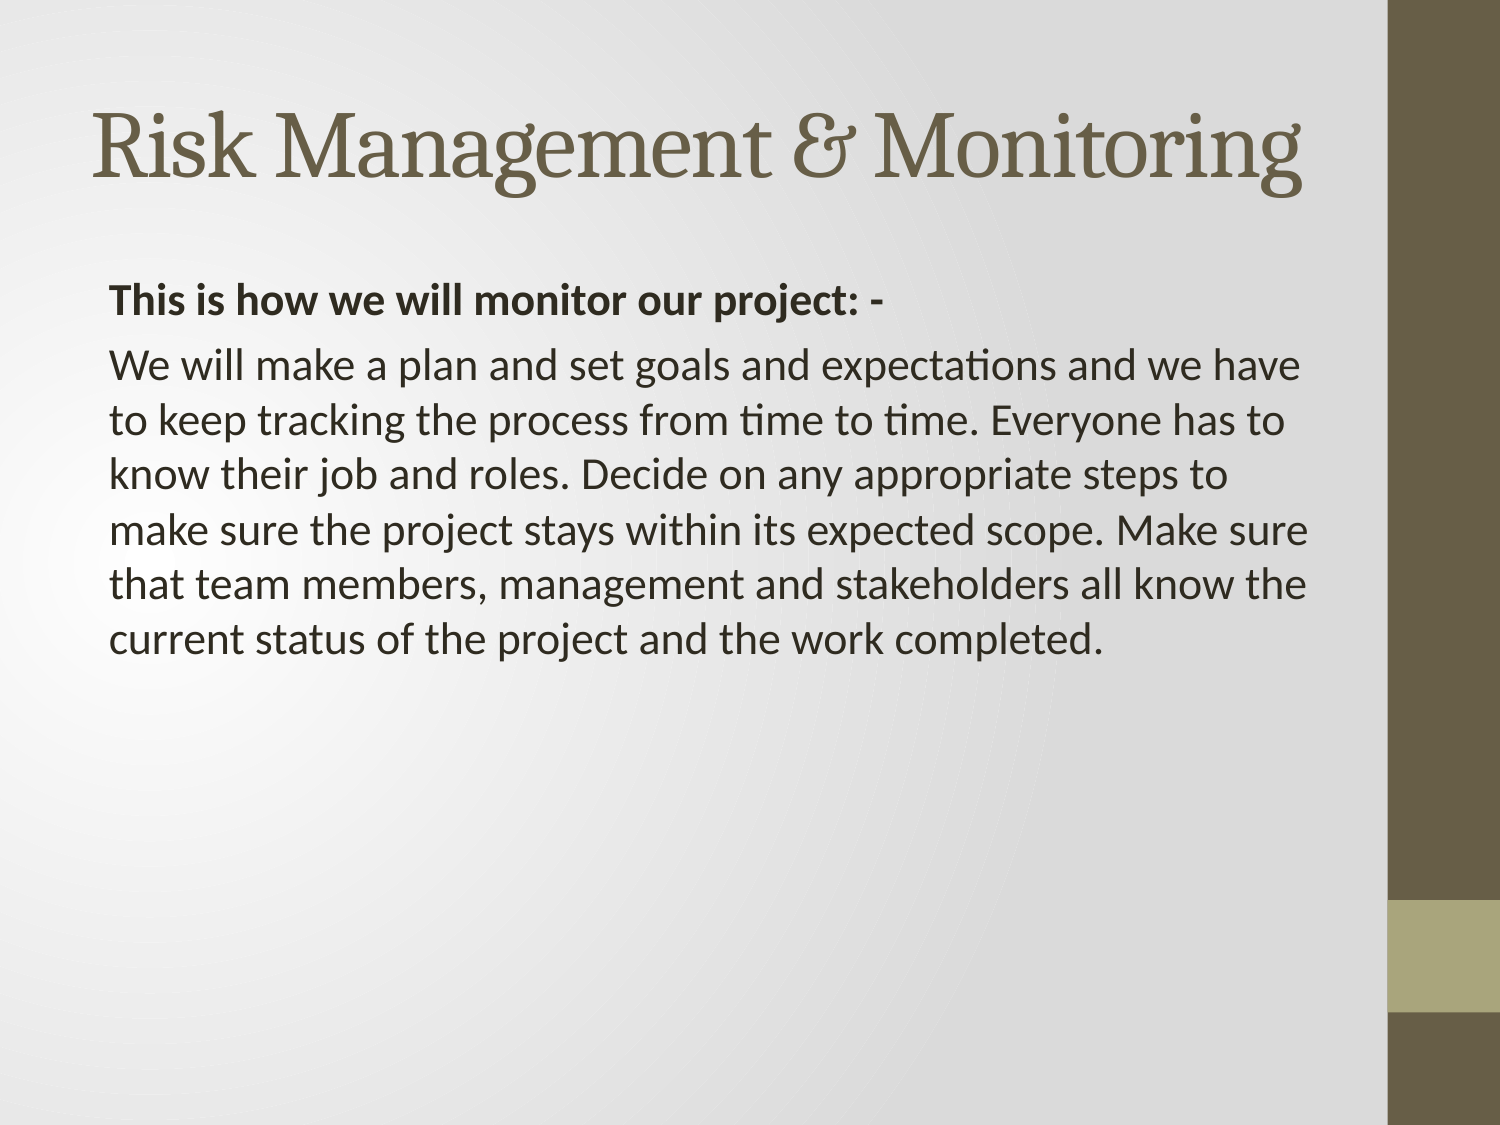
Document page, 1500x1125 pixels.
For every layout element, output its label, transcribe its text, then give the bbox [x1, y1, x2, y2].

title Risk Management & Monitoring [75, 45, 1325, 233]
list This is how we will monitor our project: - We will make a plan and set goals and expectations and we have to keep tracking the process from time to time. Everyone has to know their job and roles. Decide on any appropriate steps to make sure the project stays within its expected scope. Make sure that team members, management and stakeholders all know the current status of the project and the work completed. [75, 262, 1325, 1050]
